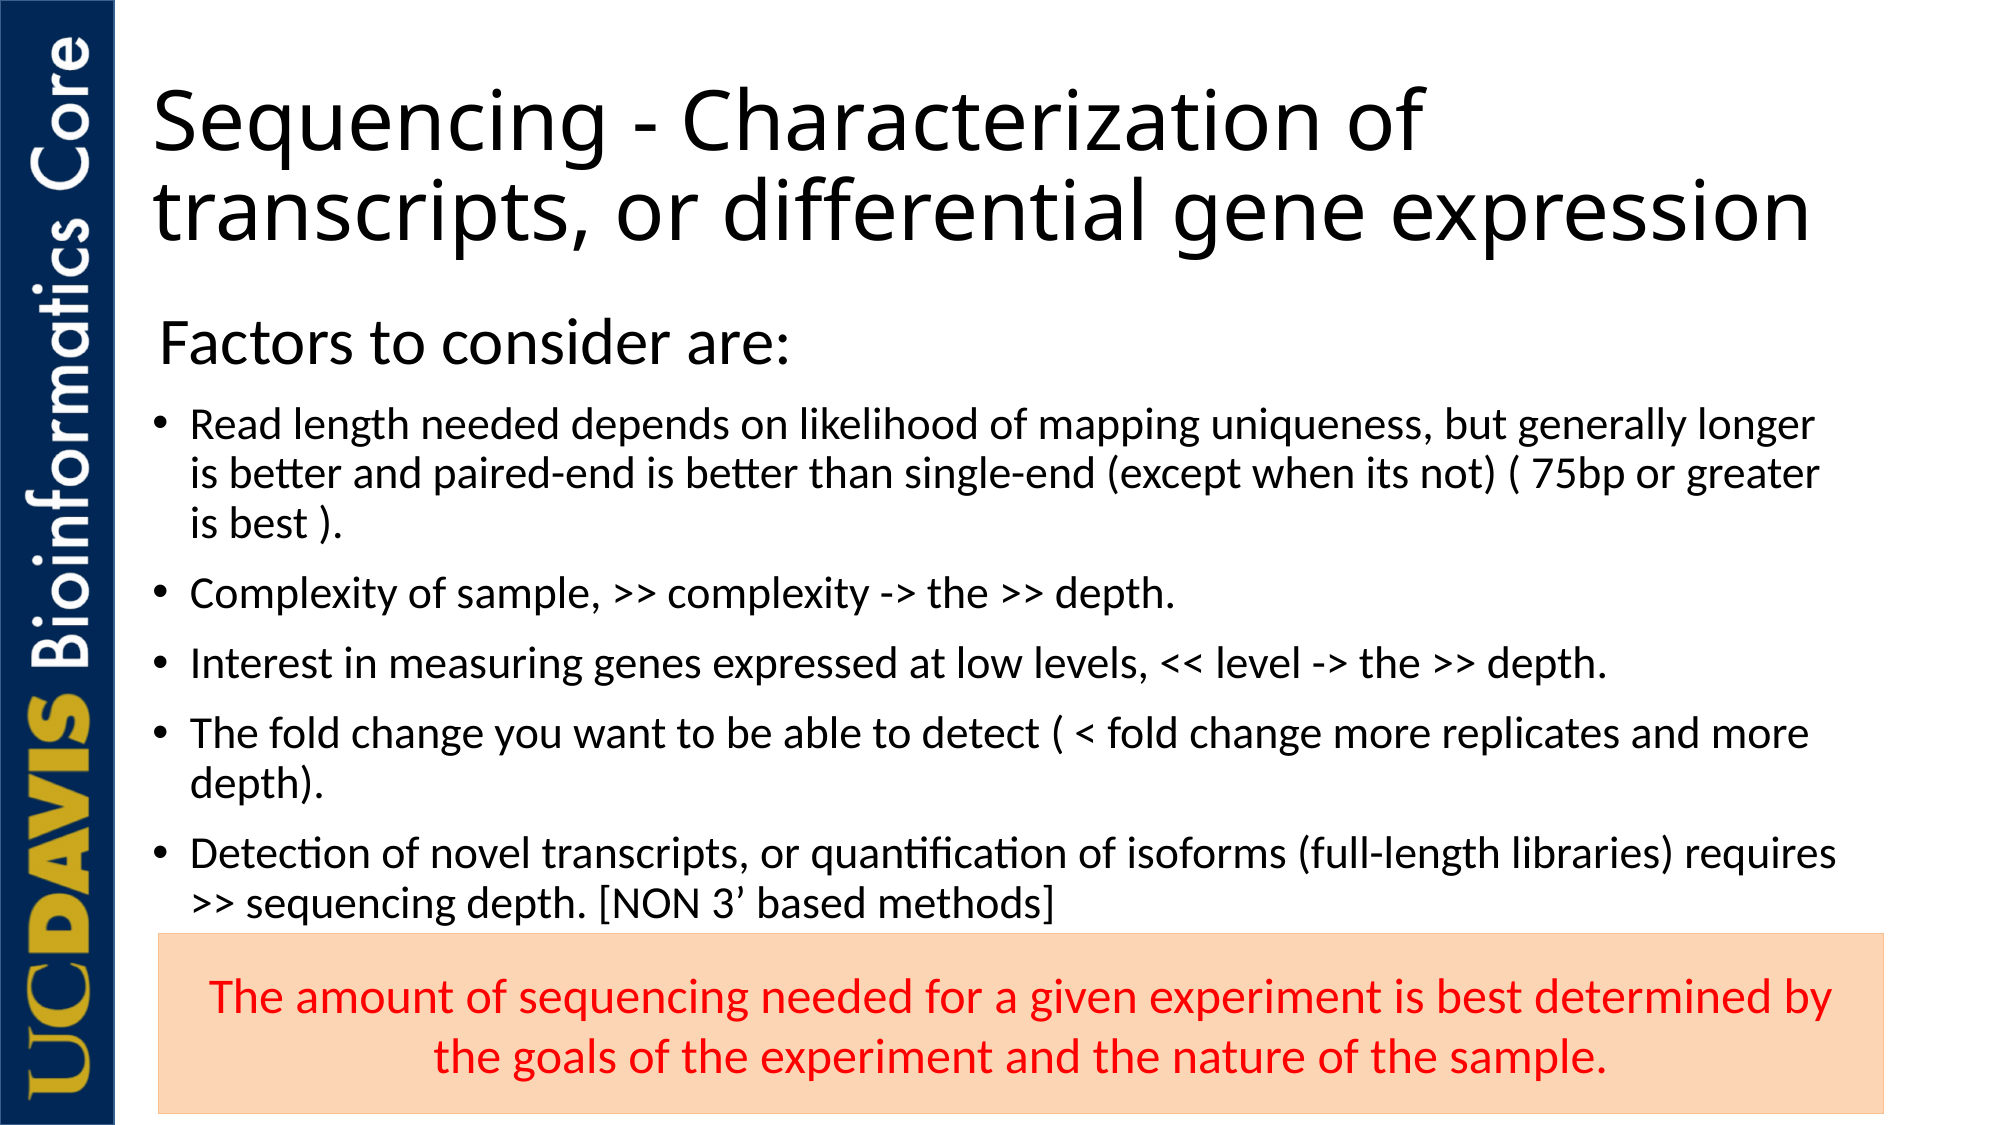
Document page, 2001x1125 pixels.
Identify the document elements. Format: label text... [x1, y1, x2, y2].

text_box The amount of sequencing needed for a given experiment is best determined by the goals of the experiment and the nature of the sample. [158, 933, 1884, 1114]
picture [8, 0, 112, 1121]
title Sequencing - Characterization of transcripts, or differential gene expression [137, 59, 1863, 278]
list Factors to consider are: Read length needed depends on likelihood of mapping uniqueness, but generally longer is better and paired-end is better than single-end (except when its not) ( 75bp or greater is best ). Complexity of sample, >> complexity -> the >> depth. Interest in measuring genes expressed at low levels, << level -> the >> depth. The fold change you want to be able to detect ( < fold change more replicates and more depth). Detection of novel transcripts, or quantification of isoforms (full-length libraries) requires >> sequencing depth. [NON 3’ based methods] [137, 299, 1863, 1014]
